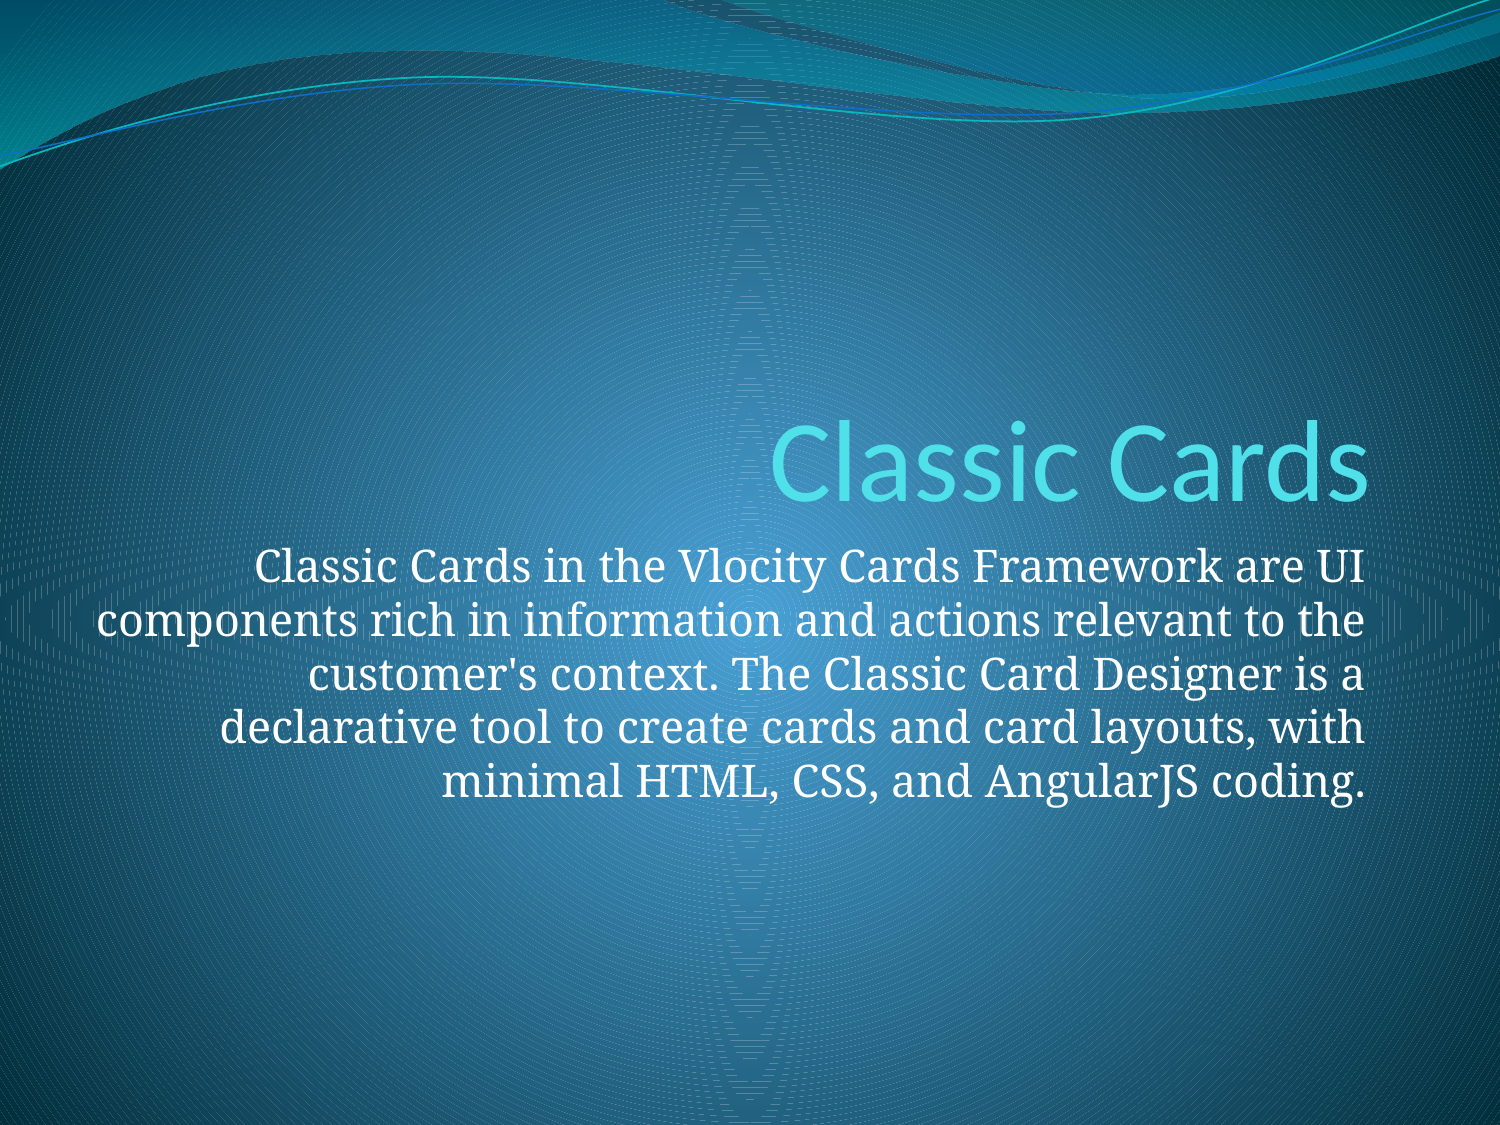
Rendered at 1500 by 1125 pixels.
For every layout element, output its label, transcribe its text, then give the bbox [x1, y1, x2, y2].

title Classic Cards [87, 224, 1376, 525]
subtitle Classic Cards in the Vlocity Cards Framework are UI components rich in information and actions relevant to the customer's context. The Classic Card Designer is a declarative tool to create cards and card layouts, with minimal HTML, CSS, and AngularJS coding. [87, 529, 1376, 818]
